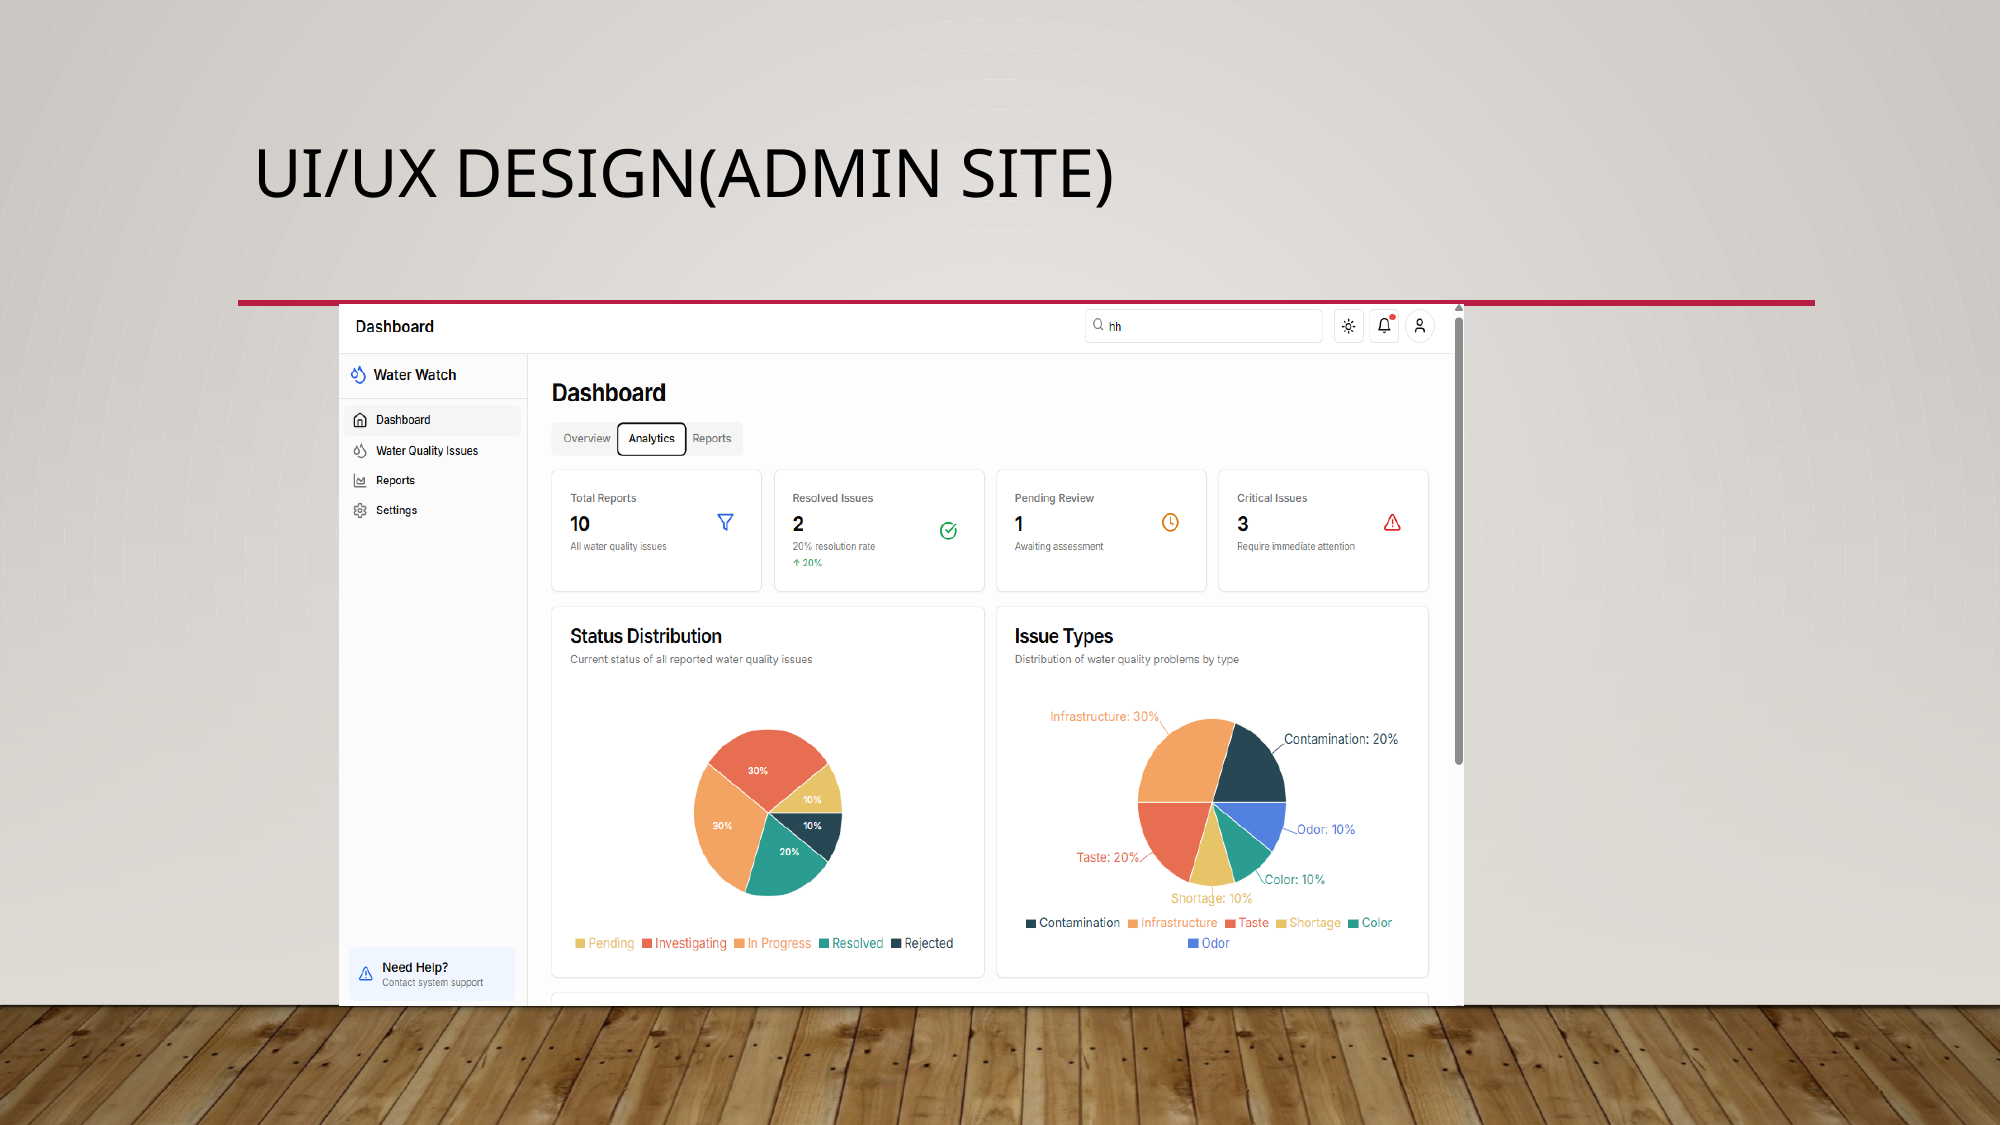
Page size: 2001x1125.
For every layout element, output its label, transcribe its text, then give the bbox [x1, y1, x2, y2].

picture [0, 1005, 2000, 1125]
title Ui/ux design(admin site) [238, 131, 1814, 305]
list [339, 303, 1464, 1007]
